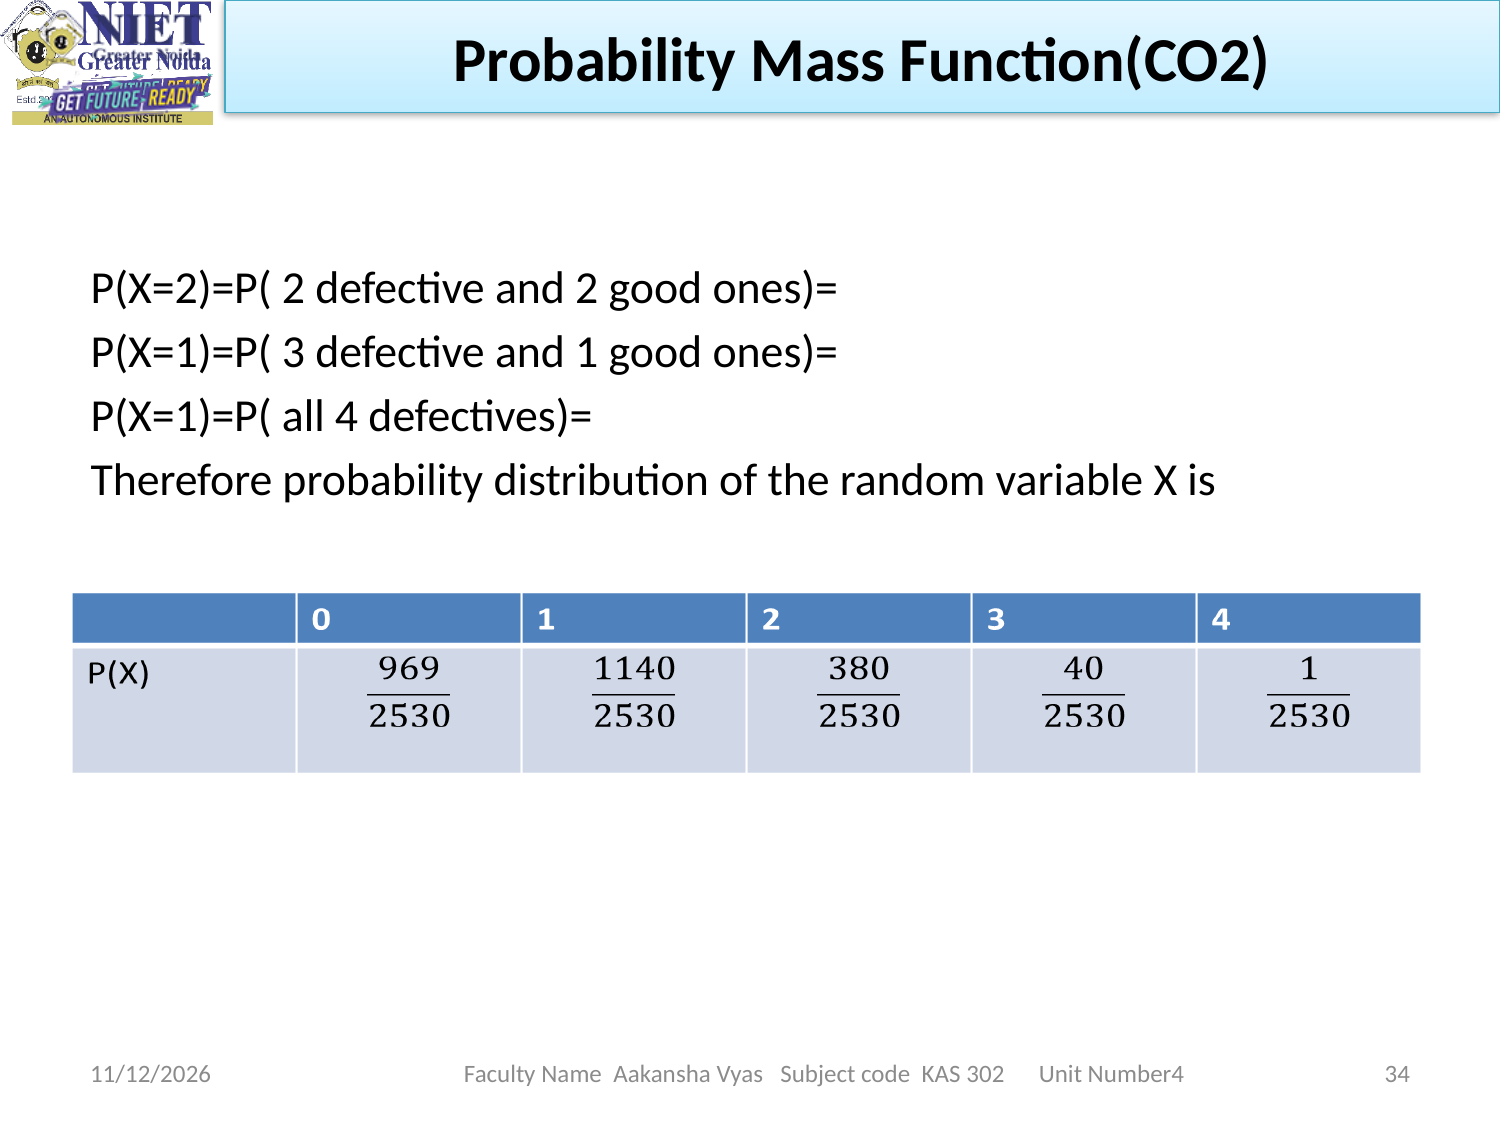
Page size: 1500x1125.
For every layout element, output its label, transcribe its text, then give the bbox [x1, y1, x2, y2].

footer Faculty Name Aakansha Vyas Subject code KAS 302 Unit Number4 [412, 1042, 1074, 1103]
text_box Probability Mass Function(CO2) [238, 0, 1500, 113]
picture [71, 587, 1423, 788]
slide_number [75, 1042, 412, 1103]
slide_number 34 [1074, 1042, 1425, 1103]
picture [0, 0, 238, 135]
